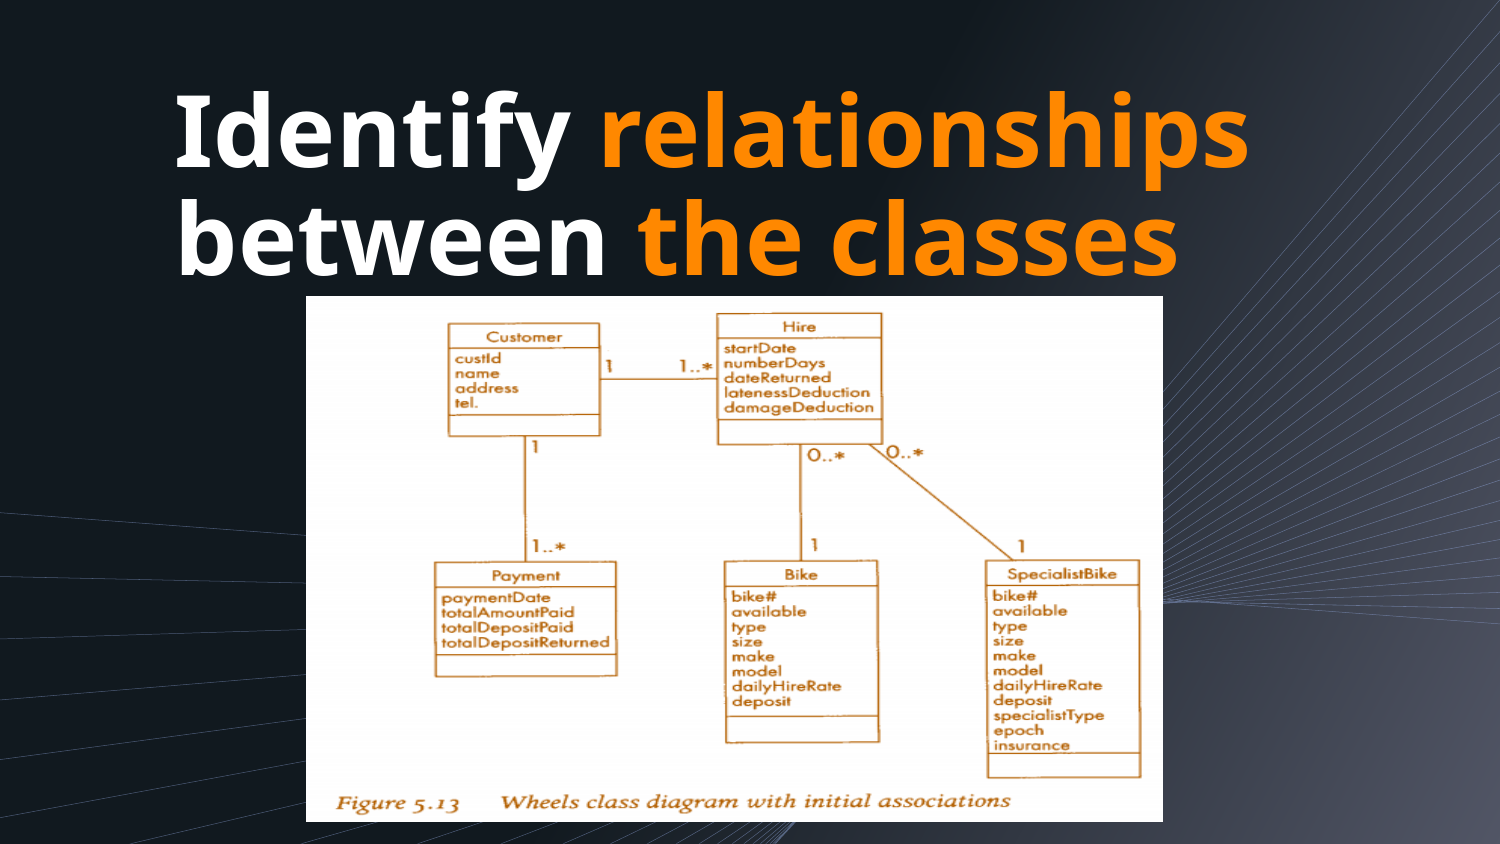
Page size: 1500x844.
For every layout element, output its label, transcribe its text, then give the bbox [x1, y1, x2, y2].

picture [306, 296, 1163, 823]
title Identify relationships between the classes [174, 84, 1285, 297]
